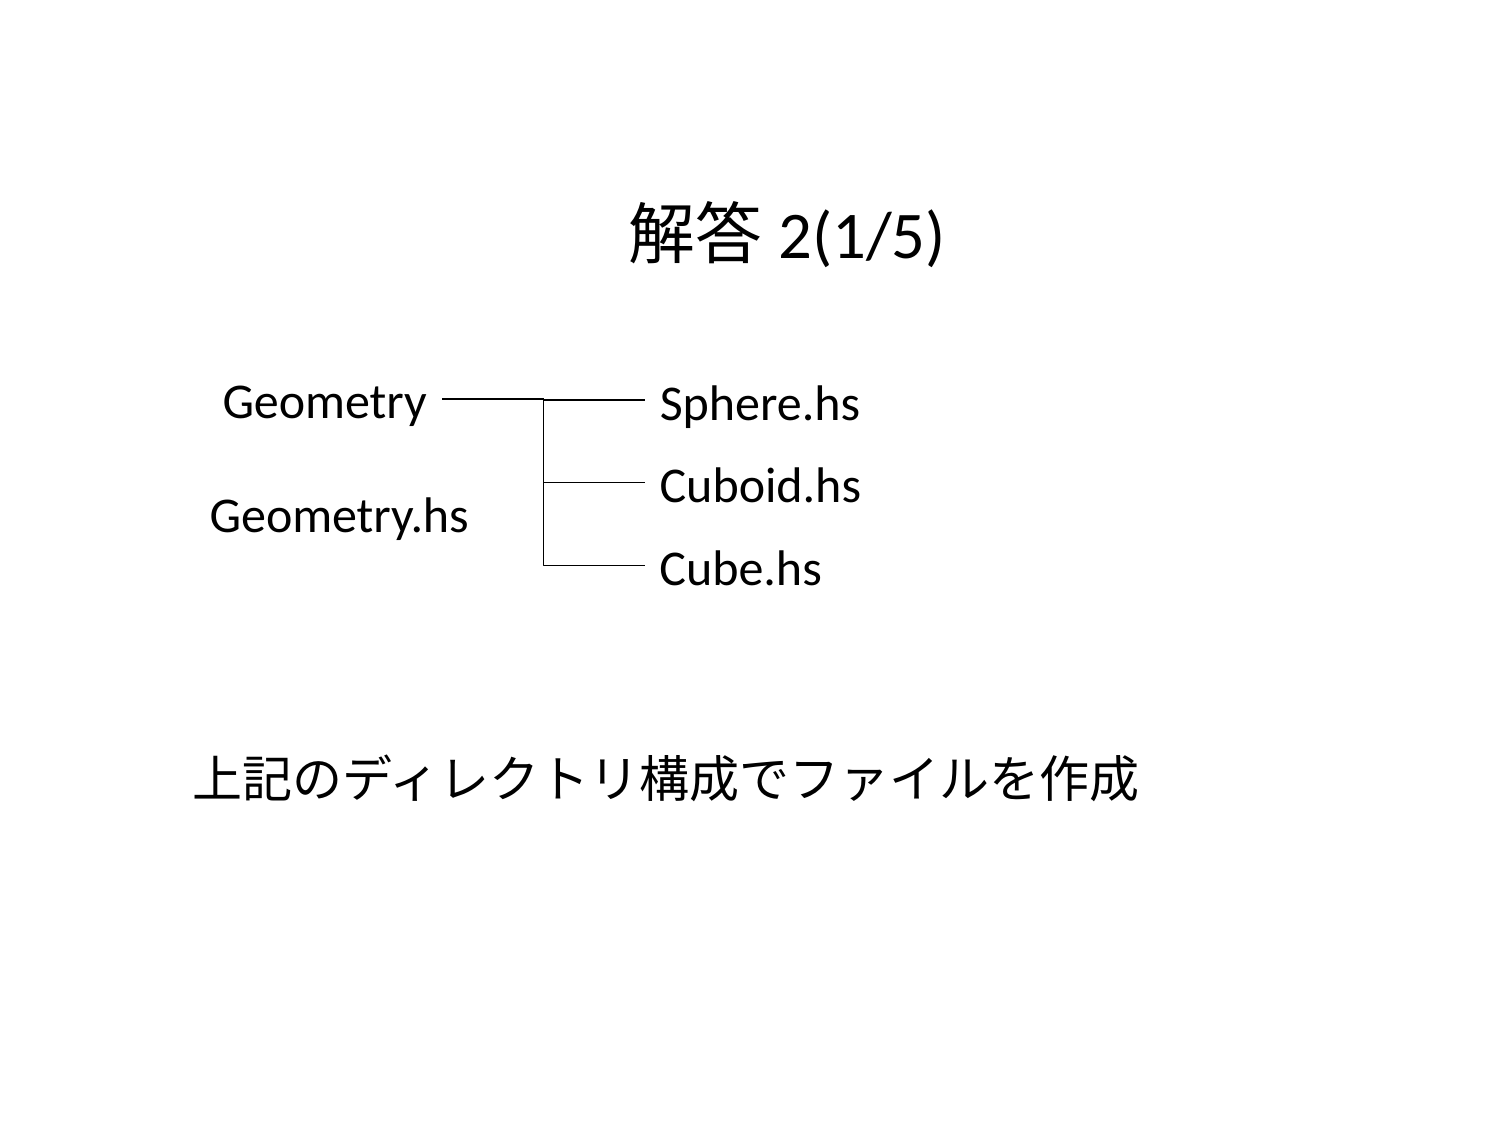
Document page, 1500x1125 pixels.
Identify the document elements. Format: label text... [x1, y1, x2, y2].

text_box Geometry [207, 361, 443, 437]
text_box Cube.hs [644, 527, 837, 603]
text_box Sphere.hs [645, 362, 876, 438]
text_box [443, 408, 644, 567]
text_box Cuboid.hs [649, 445, 877, 520]
text_box 上記のディレクトリ構成でファイルを作成 [177, 739, 1154, 815]
text_box Geometry.hs [194, 474, 438, 550]
text_box 解答2(1/5) [614, 184, 961, 280]
